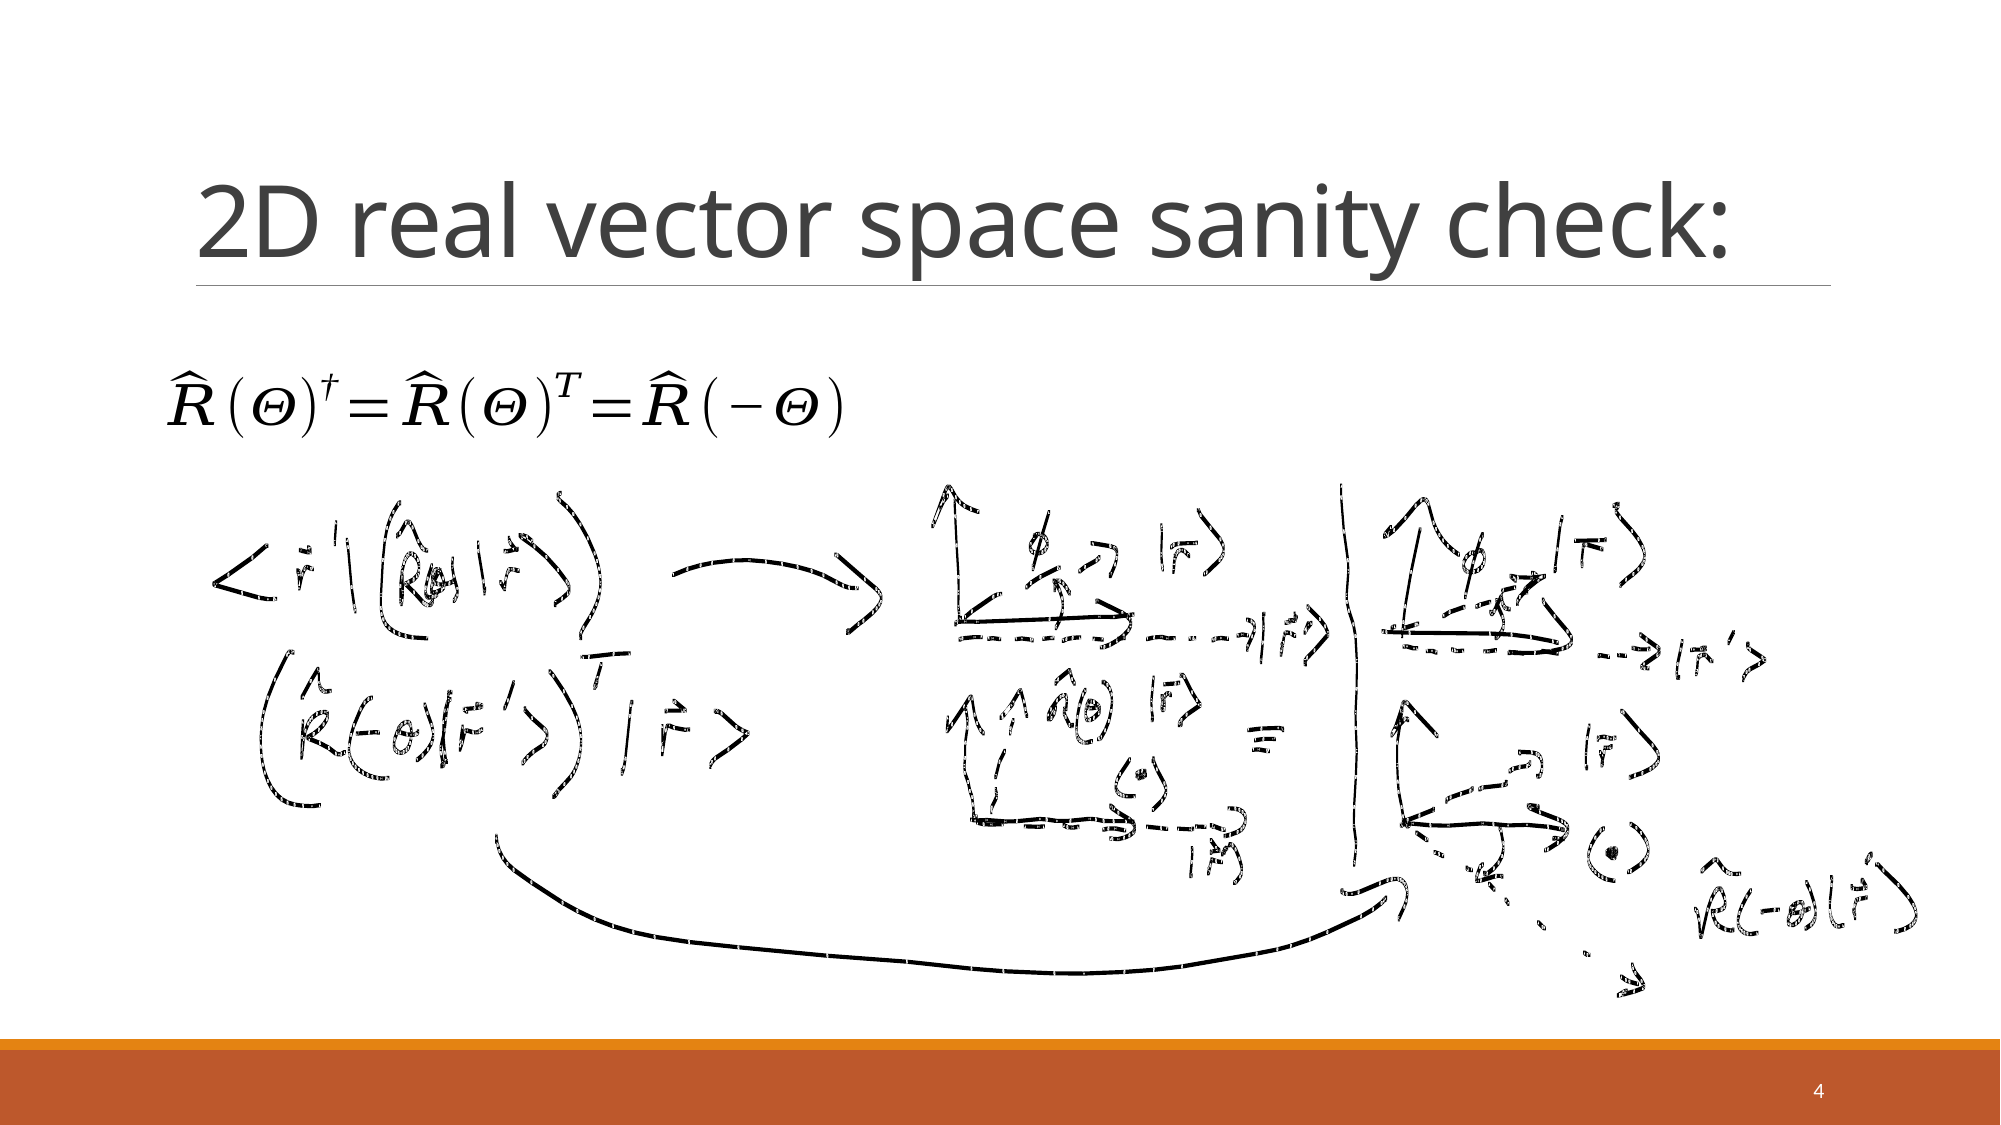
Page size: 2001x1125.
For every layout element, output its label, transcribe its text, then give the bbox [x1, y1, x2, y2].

slide_number 4 [1624, 1059, 1840, 1120]
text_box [211, 482, 1918, 999]
